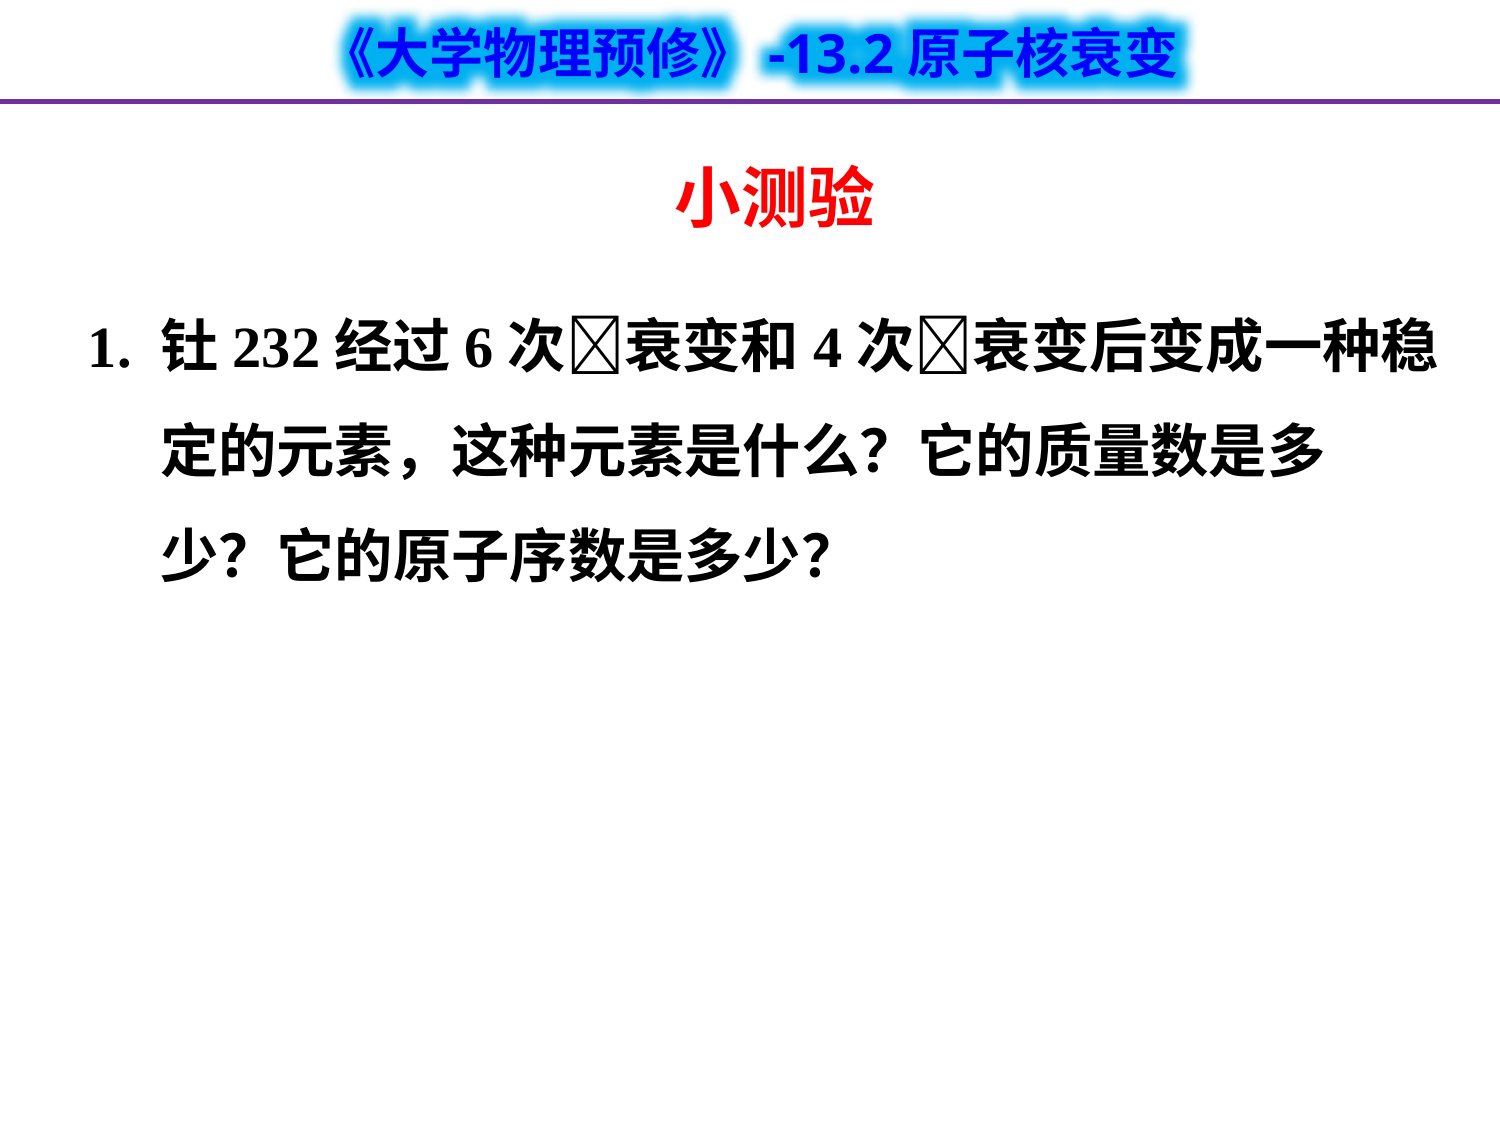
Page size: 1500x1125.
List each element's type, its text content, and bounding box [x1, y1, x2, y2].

text_box 1. 钍232经过6次衰变和4次衰变后变成一种稳定的元素，这种元素是什么？它的质量数是多少？它的原子序数是多少？ [73, 267, 1456, 597]
title 小测验 [135, 101, 1415, 290]
